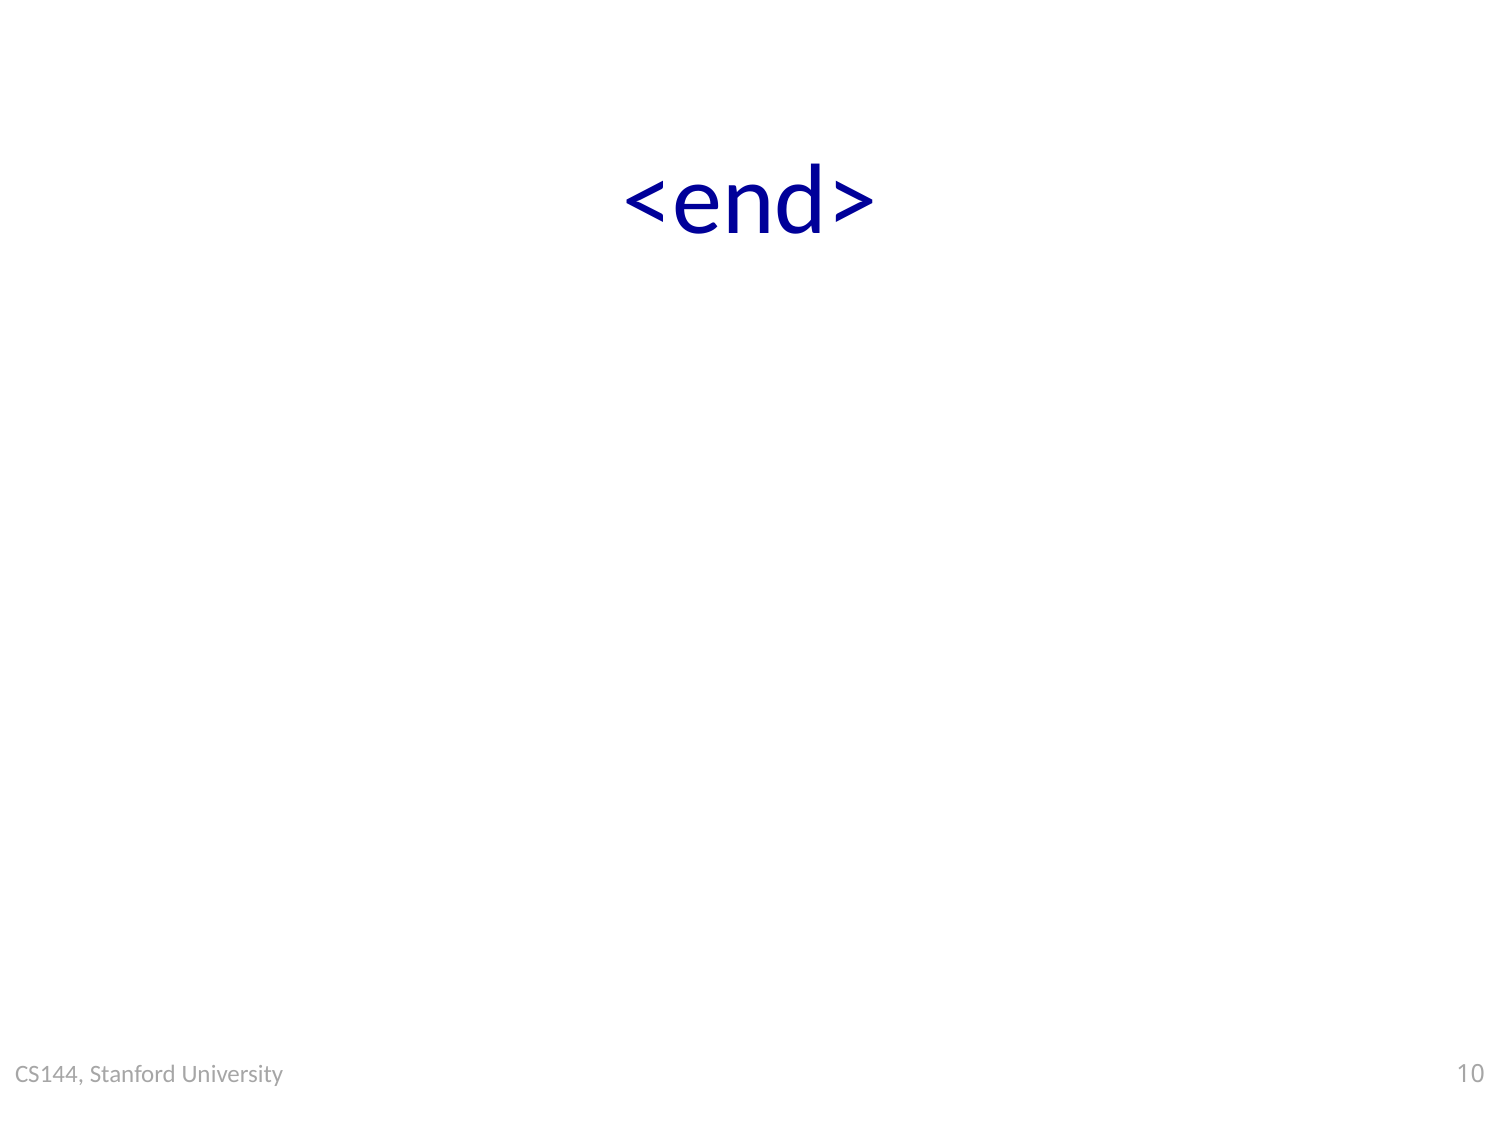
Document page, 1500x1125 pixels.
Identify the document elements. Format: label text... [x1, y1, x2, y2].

slide_number 10 [1187, 1050, 1500, 1125]
title <end> [112, 99, 1388, 288]
